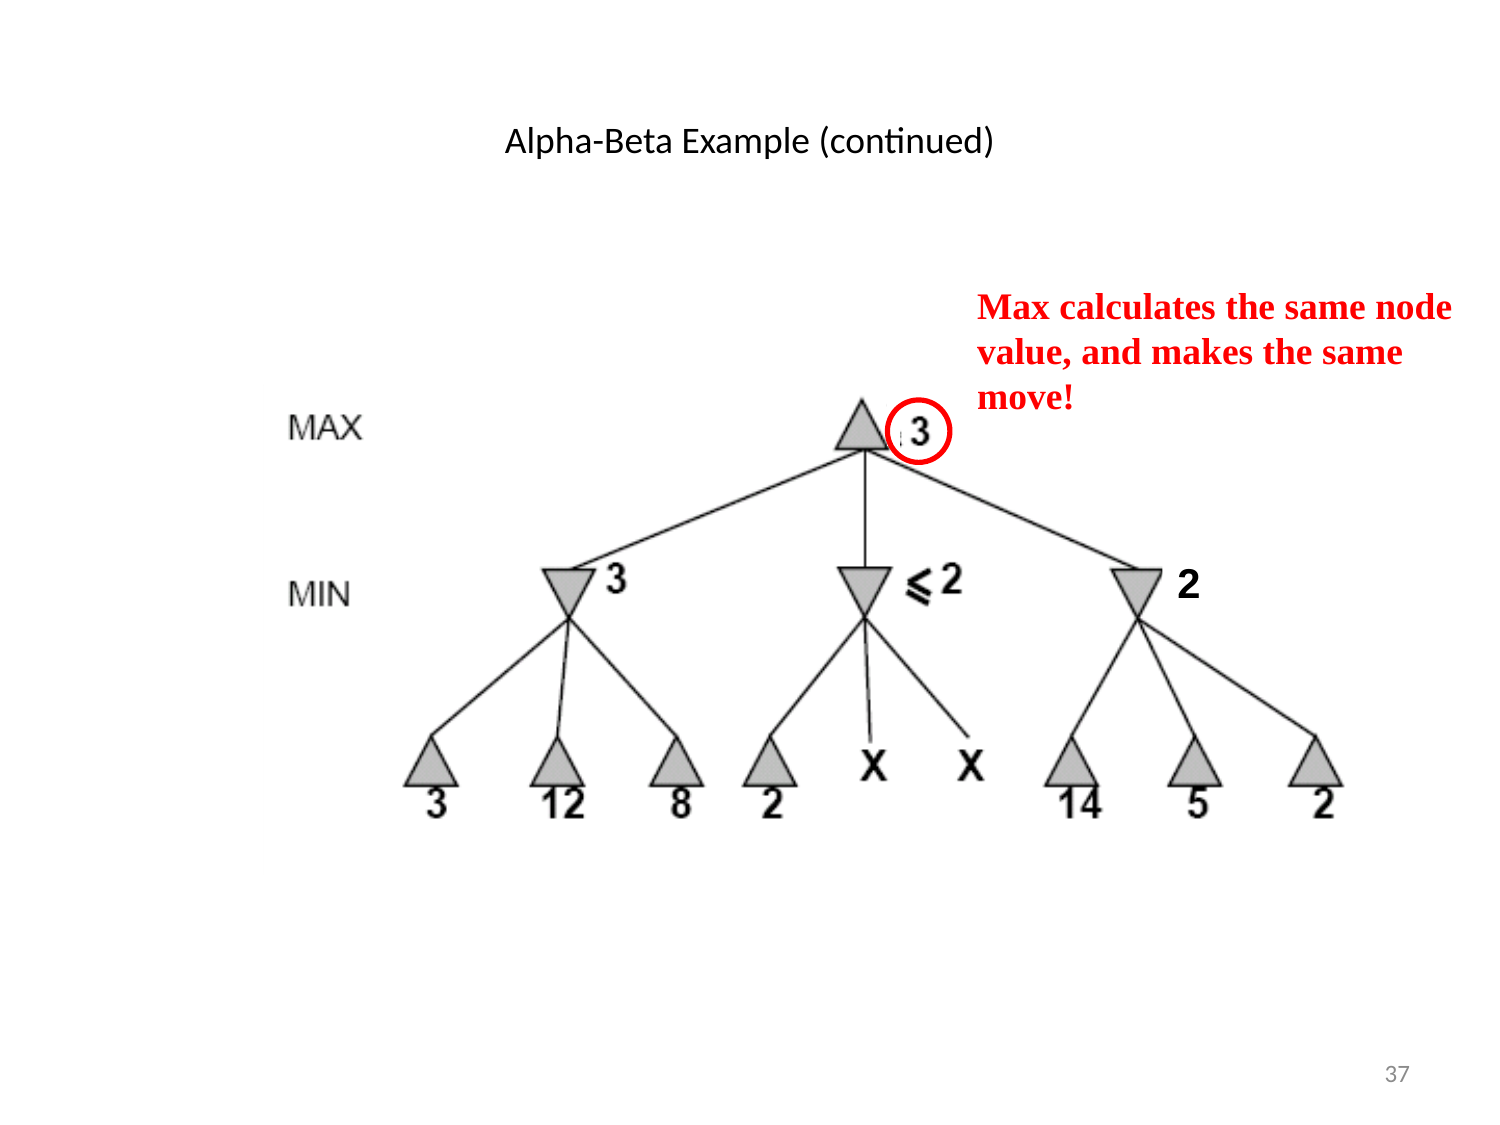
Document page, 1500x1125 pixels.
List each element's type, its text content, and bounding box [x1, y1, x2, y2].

slide_number 37 [1074, 1042, 1425, 1103]
picture [262, 384, 1488, 876]
text_box Max calculates the same node value, and makes the same move! [962, 274, 1500, 425]
title Alpha-Beta Example (continued) [75, 45, 1425, 233]
